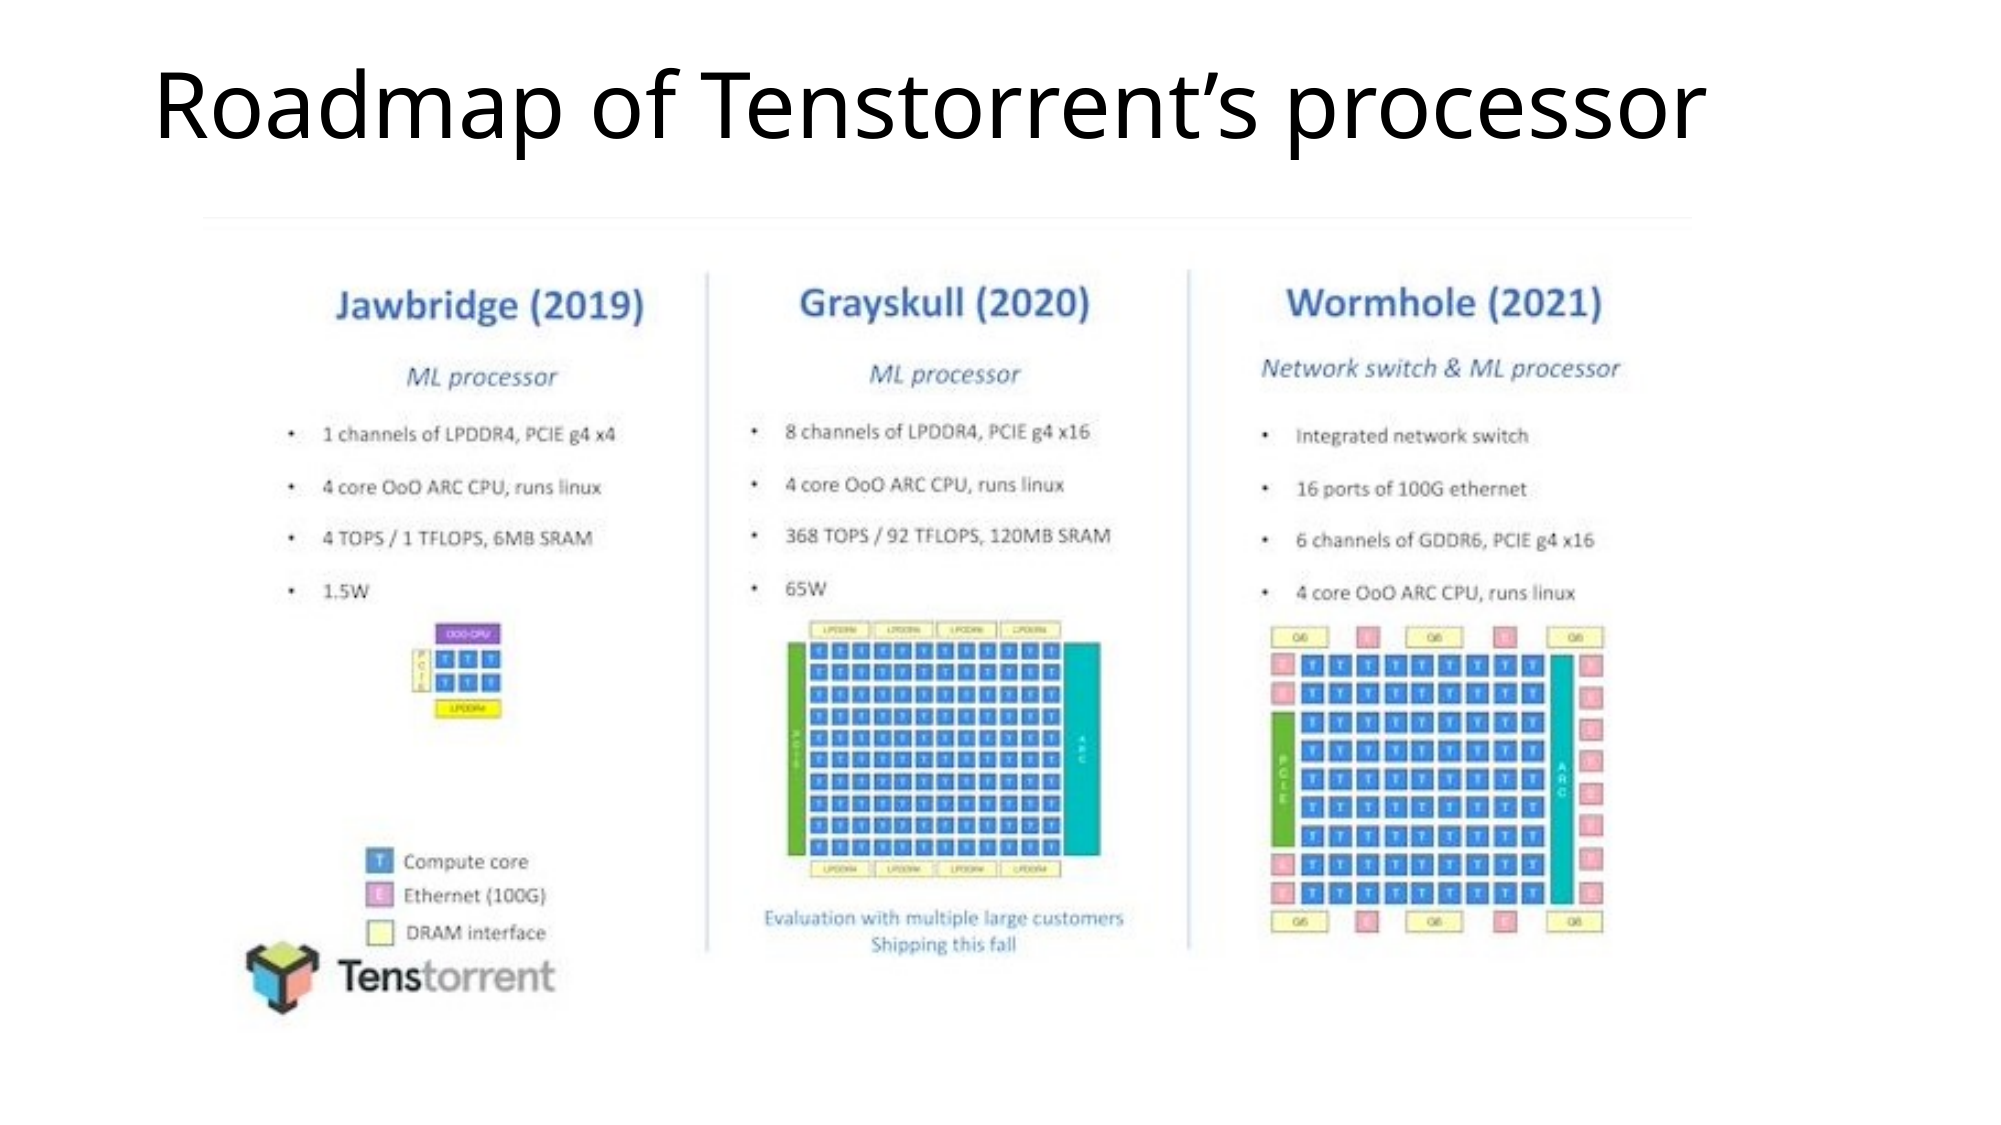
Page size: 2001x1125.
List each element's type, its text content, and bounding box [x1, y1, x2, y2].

title Roadmap of Tenstorrent’s processor [137, 0, 1863, 218]
picture [203, 217, 1692, 1059]
